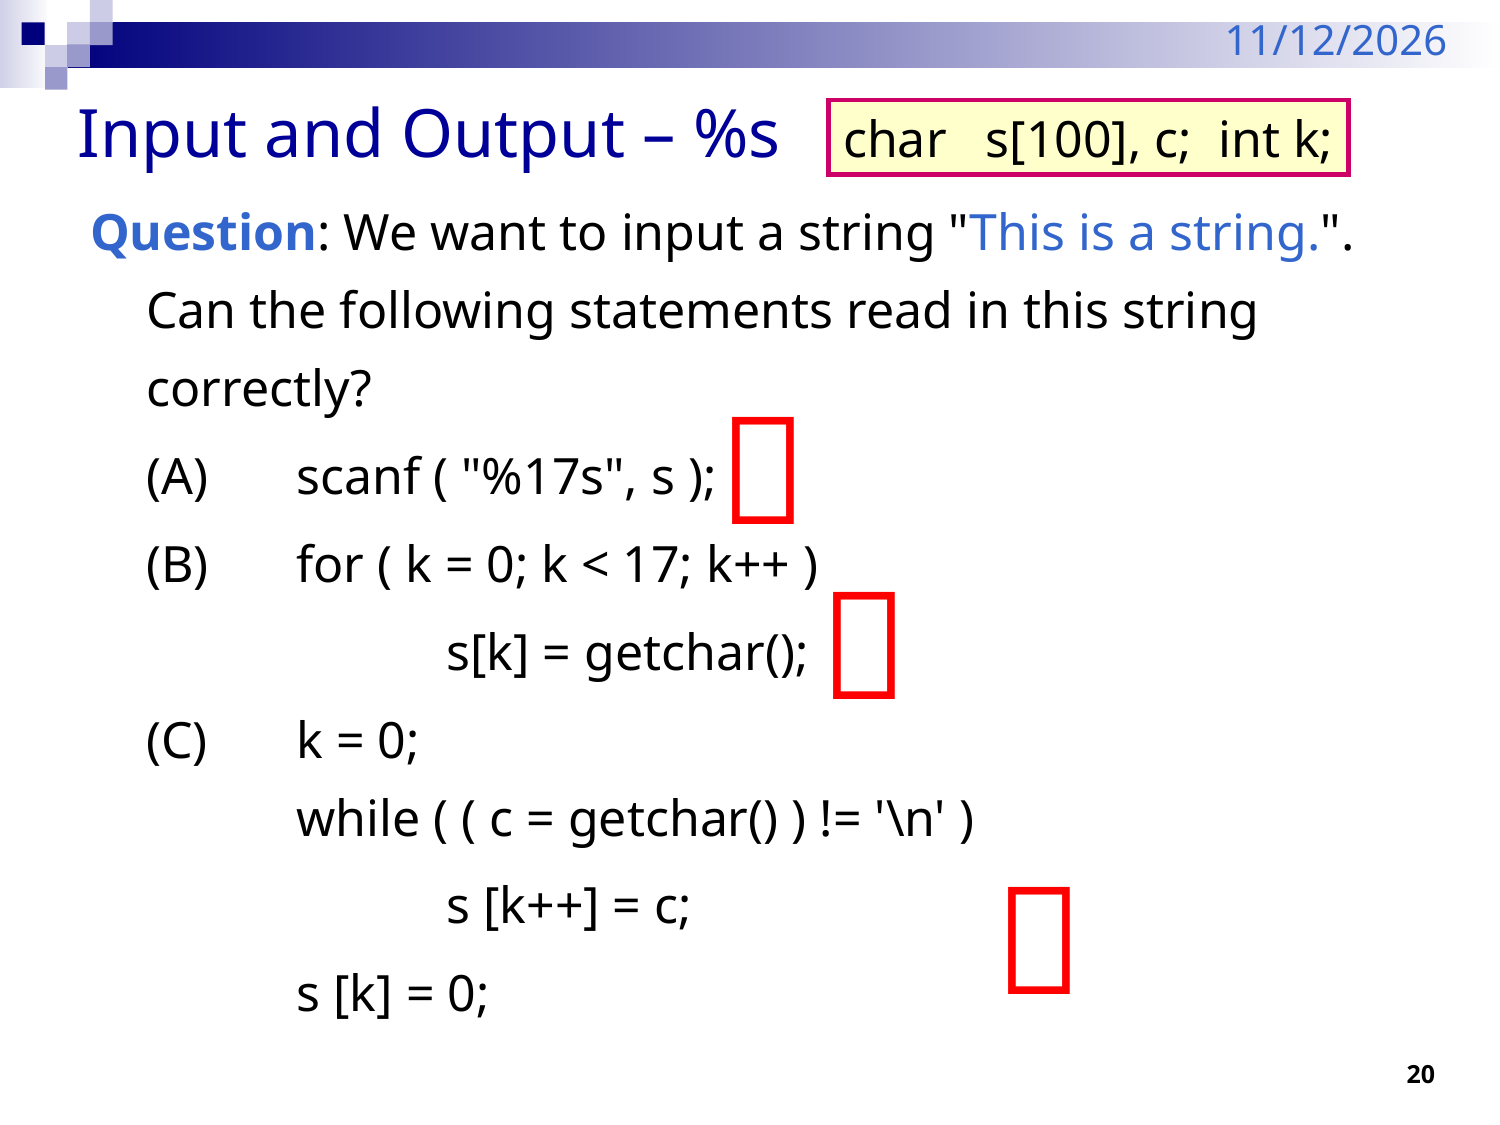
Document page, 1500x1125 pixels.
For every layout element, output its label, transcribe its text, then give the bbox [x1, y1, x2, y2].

text_box char s[100], c; int k; [828, 99, 1349, 175]
text_box  [805, 542, 925, 738]
list Question: We want to input a string "This is a string.". Can the following statements read in this string correctly? (A) scanf ( "%17s", s ); (B) for ( k = 0; k < 17; k++ ) s[k] = getchar(); (C) k = 0; while ( ( c = getchar() ) != '\n' ) s [k++] = c; s [k] = 0; [75, 174, 1425, 1050]
text_box  [704, 367, 800, 563]
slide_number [1112, 0, 1463, 79]
title Input and Output – %s [62, 75, 1413, 188]
text_box  [980, 837, 1100, 1033]
